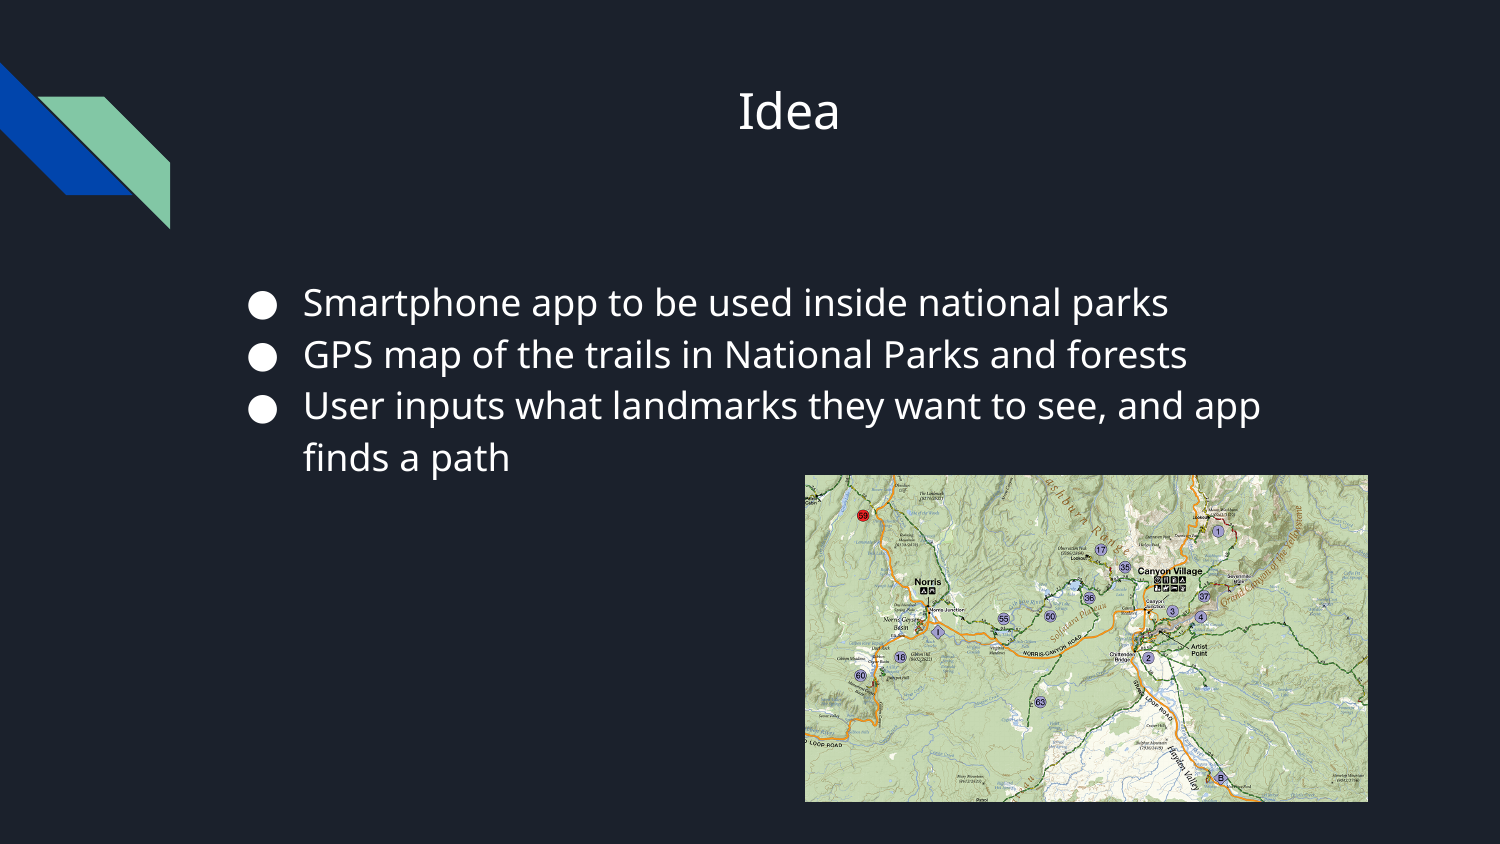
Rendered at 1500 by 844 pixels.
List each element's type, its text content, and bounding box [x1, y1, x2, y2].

list Smartphone app to be used inside national parks GPS map of the trails in National Parks and forests User inputs what landmarks they want to see, and app finds a path [212, 257, 1368, 735]
title Idea [212, 64, 1368, 215]
picture [805, 475, 1368, 803]
